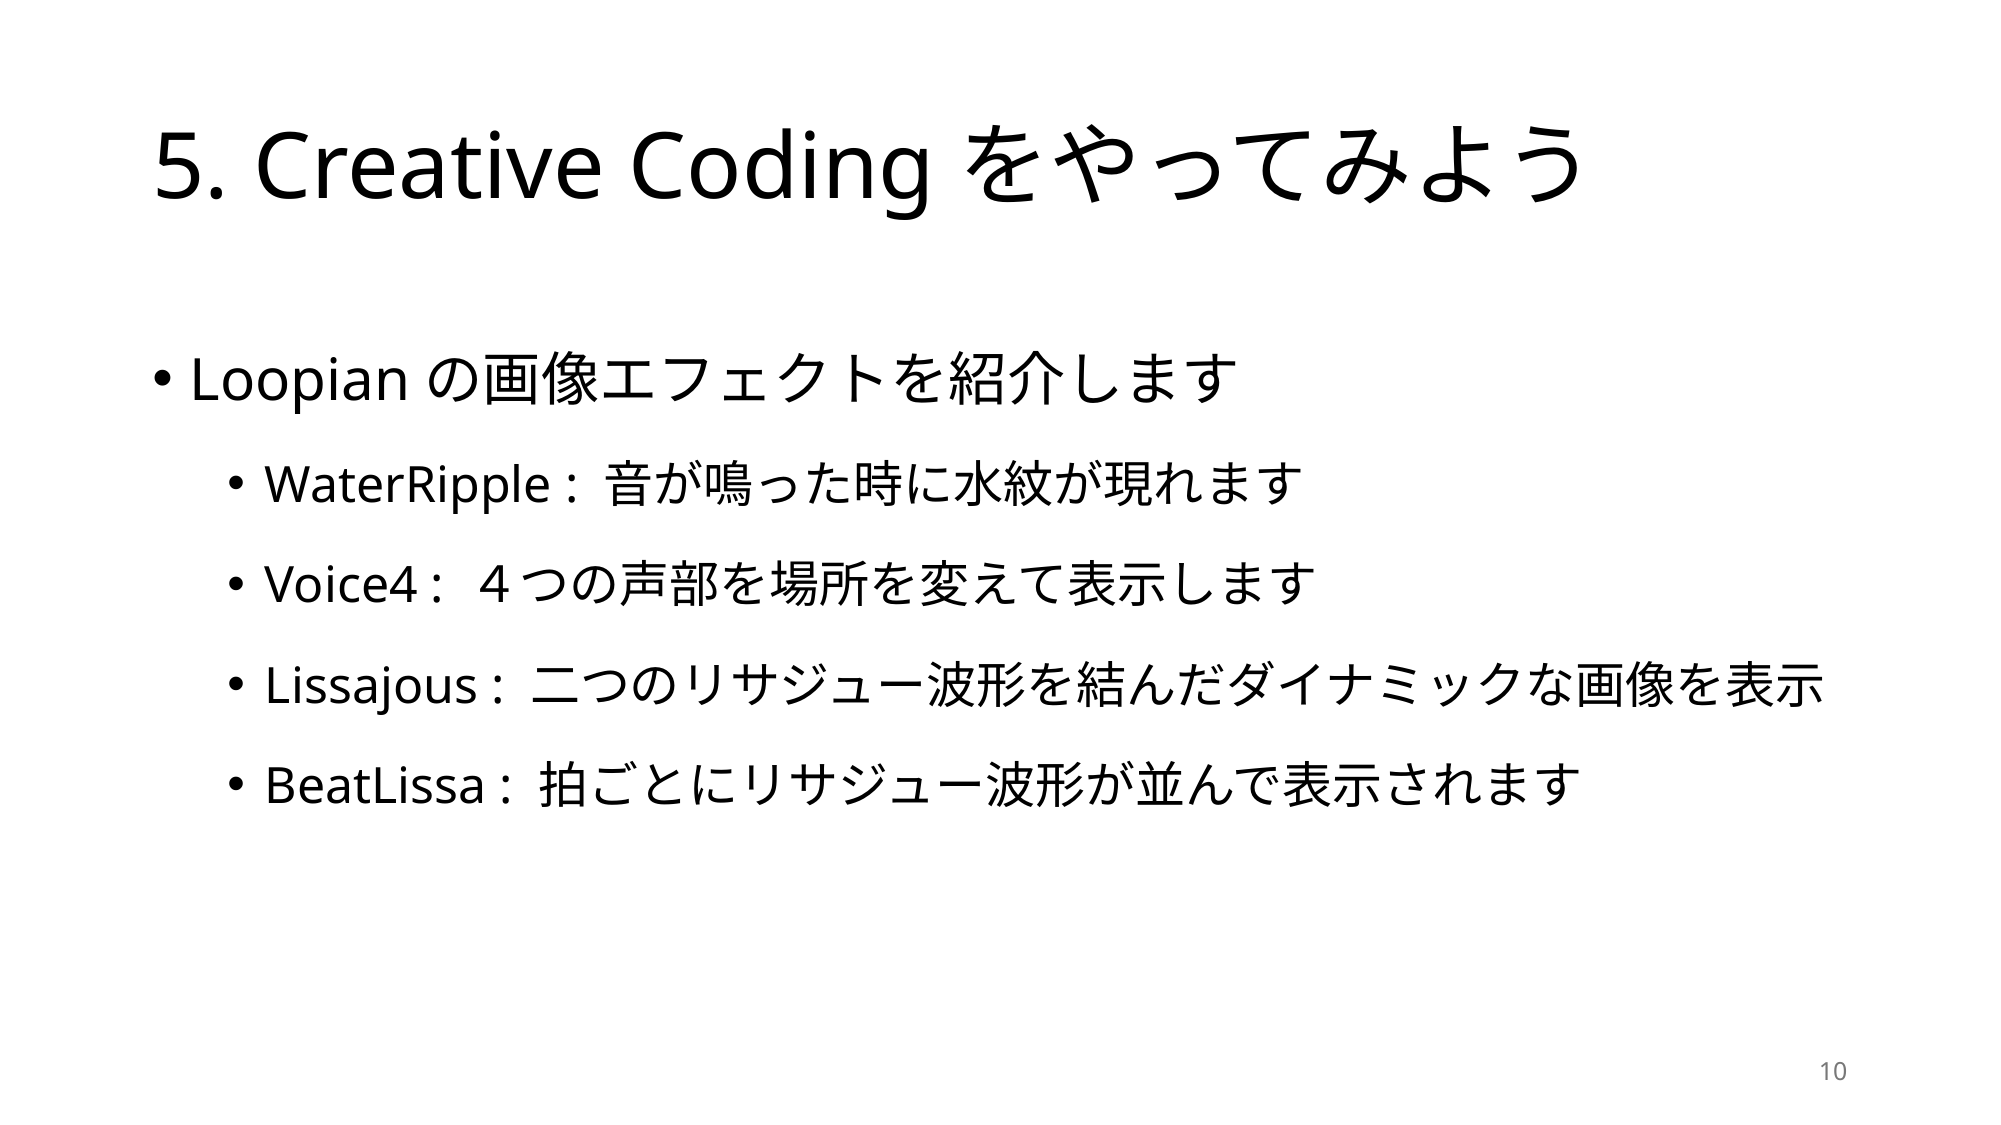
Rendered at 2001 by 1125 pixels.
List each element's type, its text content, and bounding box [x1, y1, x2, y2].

slide_number 10 [1412, 1042, 1863, 1103]
title 5. Creative Codingをやってみよう [137, 59, 1863, 278]
list Loopianの画像エフェクトを紹介します WaterRipple : 音が鳴った時に水紋が現れます Voice4 : ４つの声部を場所を変えて表示します Lissajous : 二つのリサジュー波形を結んだダイナミックな画像を表示 BeatLissa : 拍ごとにリサジュー波形が並んで表示されます [137, 299, 1863, 1014]
